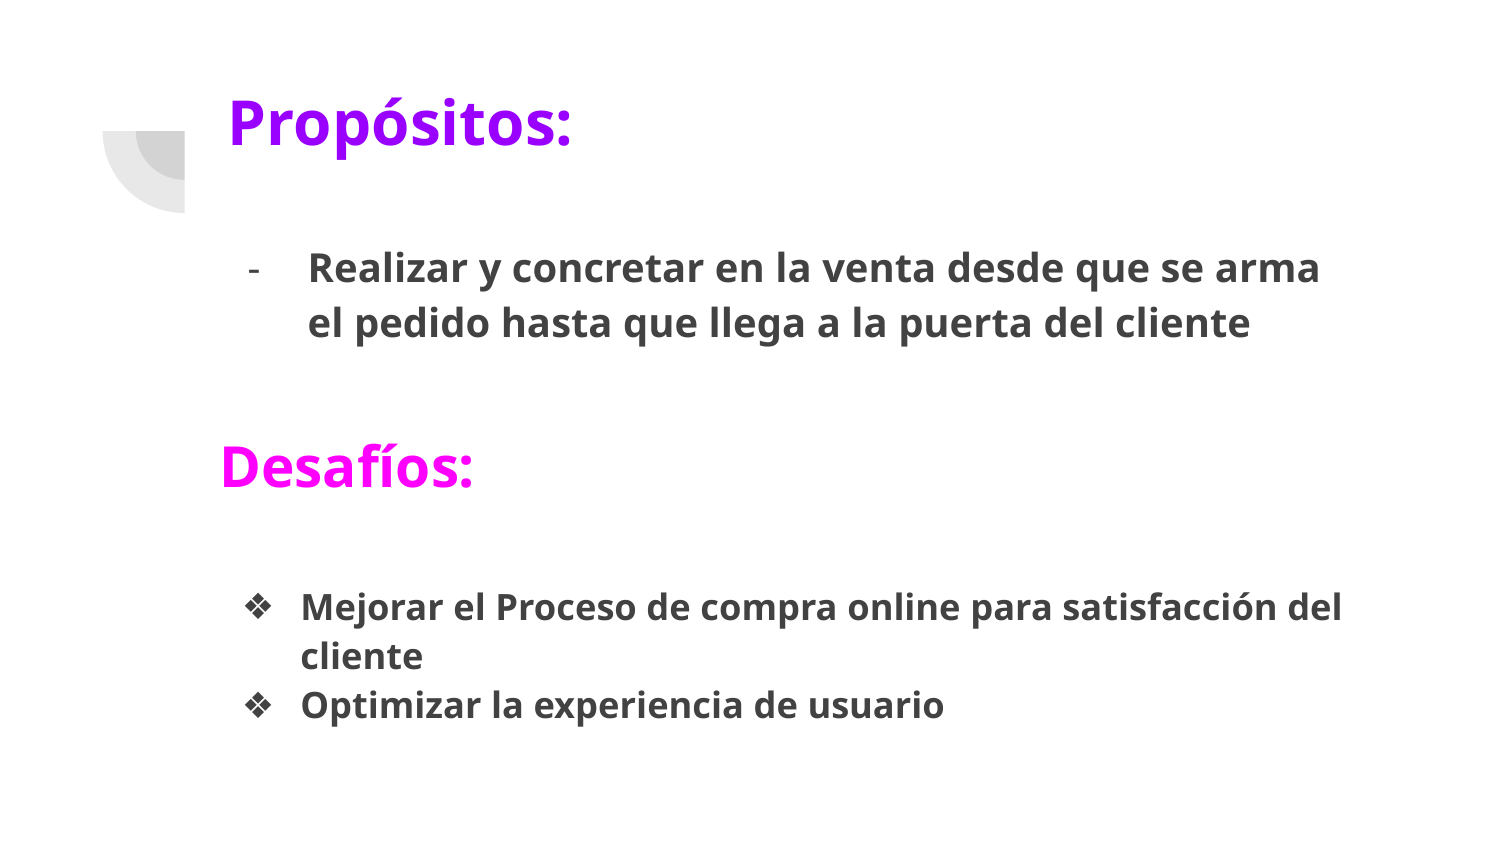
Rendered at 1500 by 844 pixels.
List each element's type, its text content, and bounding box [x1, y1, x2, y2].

title Propósitos: Realizar y concretar en la venta desde que se arma el pedido hasta que llega a la puerta del cliente [212, 64, 1368, 412]
title Desafíos: Mejorar el Proceso de compra online para satisfacción del cliente Optimizar la experiencia de usuario [204, 412, 1368, 748]
